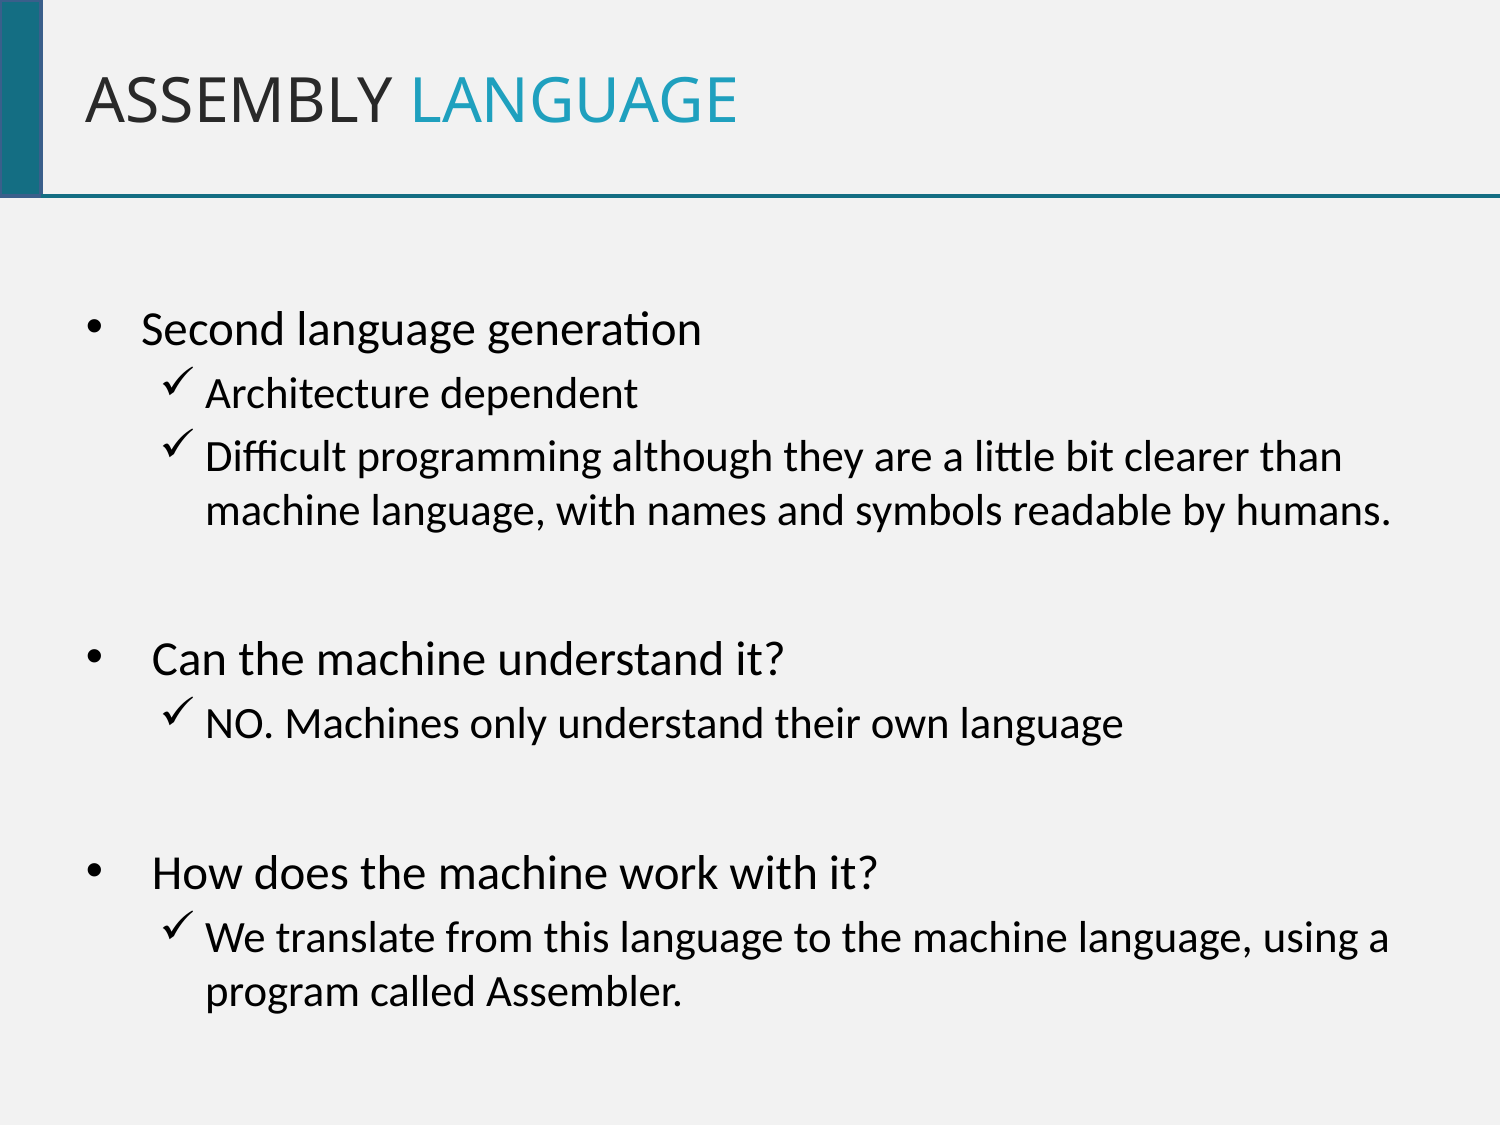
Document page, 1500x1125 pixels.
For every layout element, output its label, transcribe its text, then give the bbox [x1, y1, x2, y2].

text_box [0, 0, 43, 198]
text_box Assembly language [70, 0, 1294, 194]
list Second language generation Architecture dependent Difficult programming although they are a little bit clearer than machine language, with names and symbols readable by humans. Can the machine understand it? NO. Machines only understand their own language How does the machine work with it? We translate from this language to the machine language, using a program called Assembler. [70, 219, 1430, 1077]
